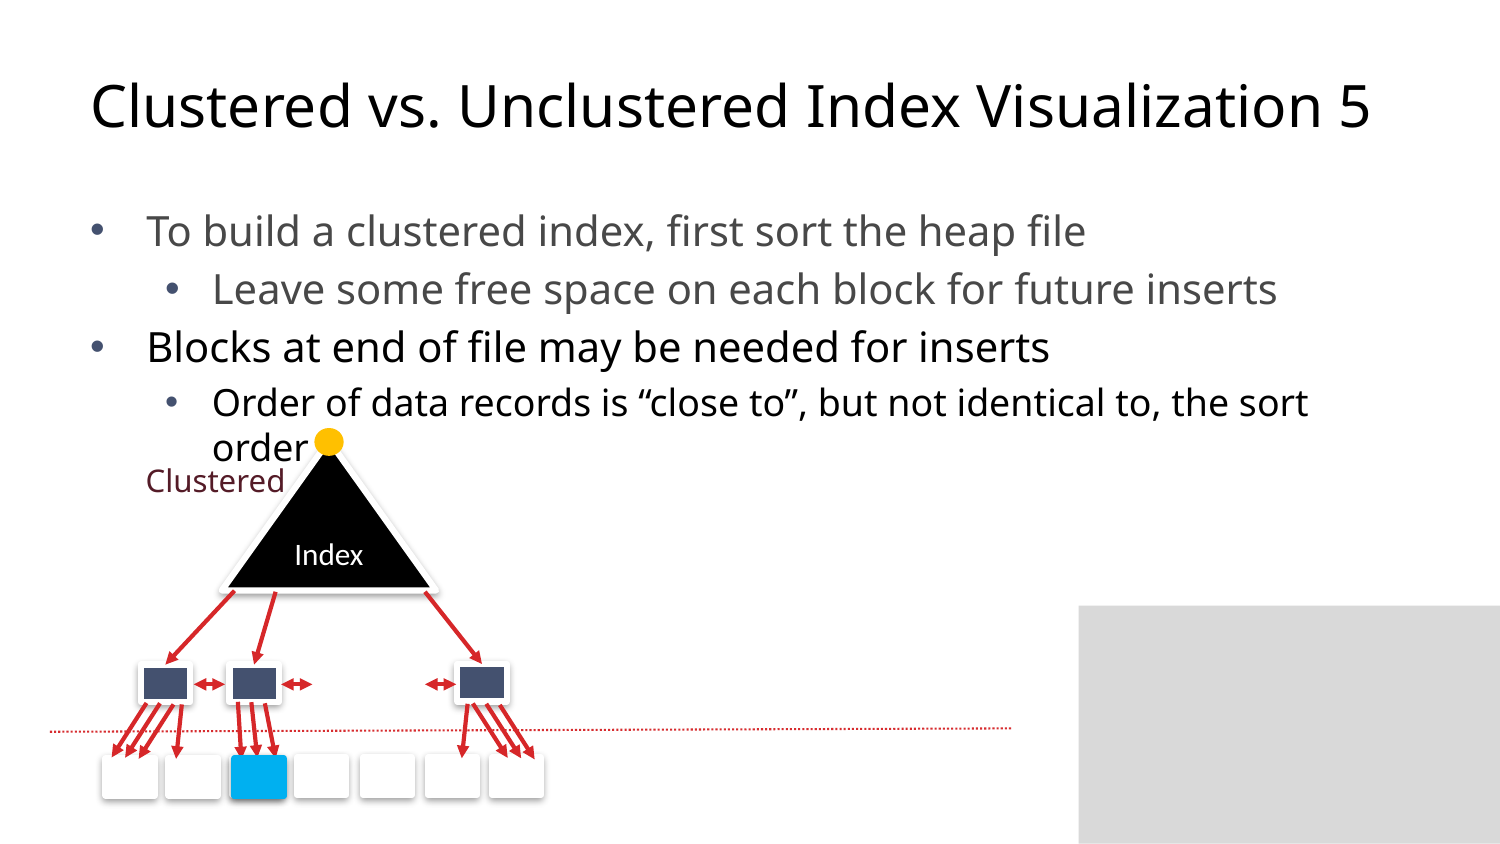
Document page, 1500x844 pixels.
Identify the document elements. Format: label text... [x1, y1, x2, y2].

title Clustered vs. Unclustered Index Visualization 5 [75, 33, 1425, 175]
text_box To build a clustered index, first sort the heap file Leave some free space on each block for future inserts Blocks at end of file may be needed for inserts Order of data records is “close to”, but not identical to, the sort order [74, 196, 1425, 395]
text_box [105, 440, 542, 796]
text_box [314, 428, 344, 438]
